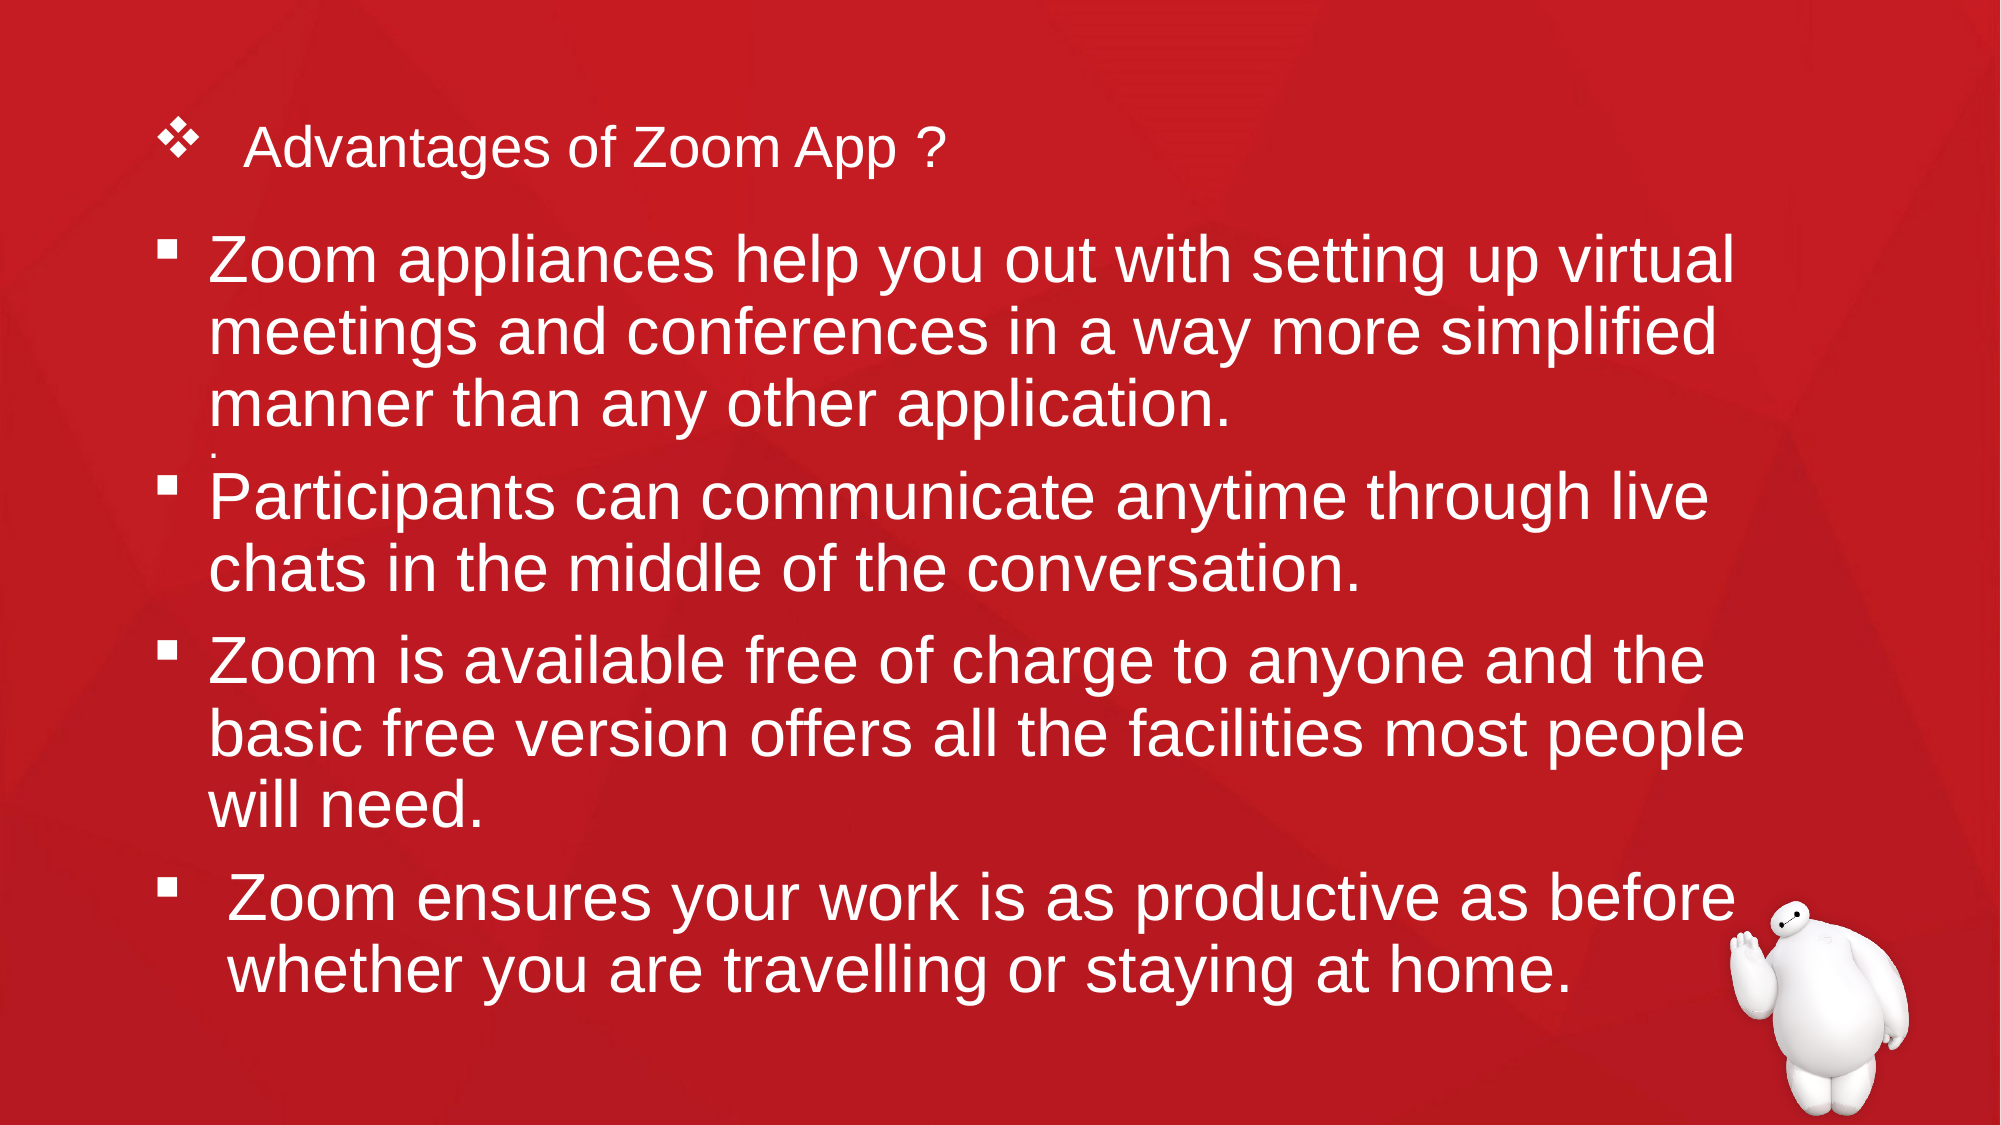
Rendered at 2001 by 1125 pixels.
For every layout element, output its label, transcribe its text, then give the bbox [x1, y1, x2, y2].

picture [0, 0, 2001, 1125]
title Advantages of Zoom App ? [137, 59, 1863, 188]
list Zoom appliances help you out with setting up virtual meetings and conferences in a way more simplified manner than any other application. Participants can communicate anytime through live chats in the middle of the conversation. Zoom is available free of charge to anyone and the basic free version offers all the facilities most people will need. Zoom ensures your work is as productive as before whether you are travelling or staying at home. [137, 217, 1863, 896]
text_box . [192, 383, 877, 1010]
text_box [385, 263, 1069, 526]
